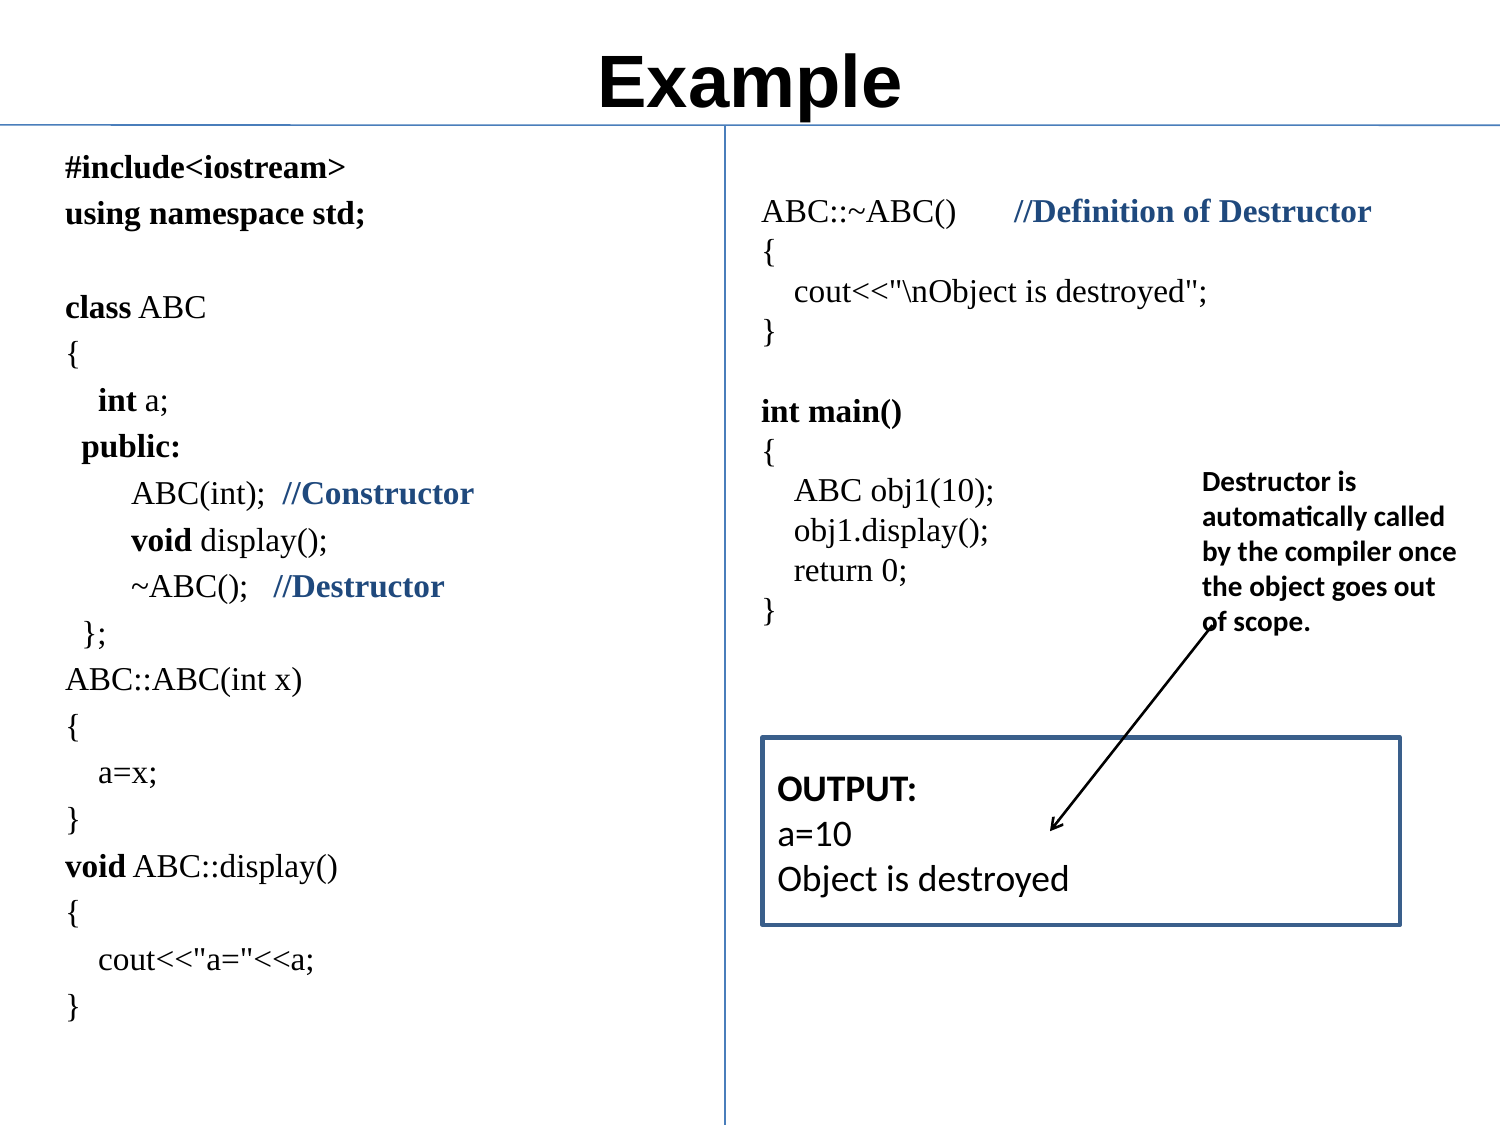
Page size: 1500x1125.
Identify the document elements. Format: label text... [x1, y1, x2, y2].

text_box ABC::~ABC() //Definition of Destructor { cout<<"\nObject is destroyed"; } int main() { ABC obj1(10); obj1.display(); return 0; } [744, 148, 1473, 715]
title Example [68, 24, 1432, 123]
text_box OUTPUT: a=10 Object is destroyed [760, 735, 1402, 927]
list #include<iostream> using namespace std; class ABC { int a; public: ABC(int); //Constructor void display(); ~ABC(); //Destructor }; ABC::ABC(int x) { a=x; } void ABC::display() { cout<<"a="<<a; } [50, 137, 720, 1063]
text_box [1049, 624, 1213, 832]
text_box Destructor is automatically called by the compiler once the object goes out of scope. [1185, 460, 1477, 640]
list #include<iostream> using namespace std; class ABC { int a; public: ABC(int); //Constructor void display(); ~ABC(); //Destructor }; ABC::ABC(int x) { a=x; } void ABC::display() { cout<<"a="<<a; } [729, 137, 1463, 1063]
